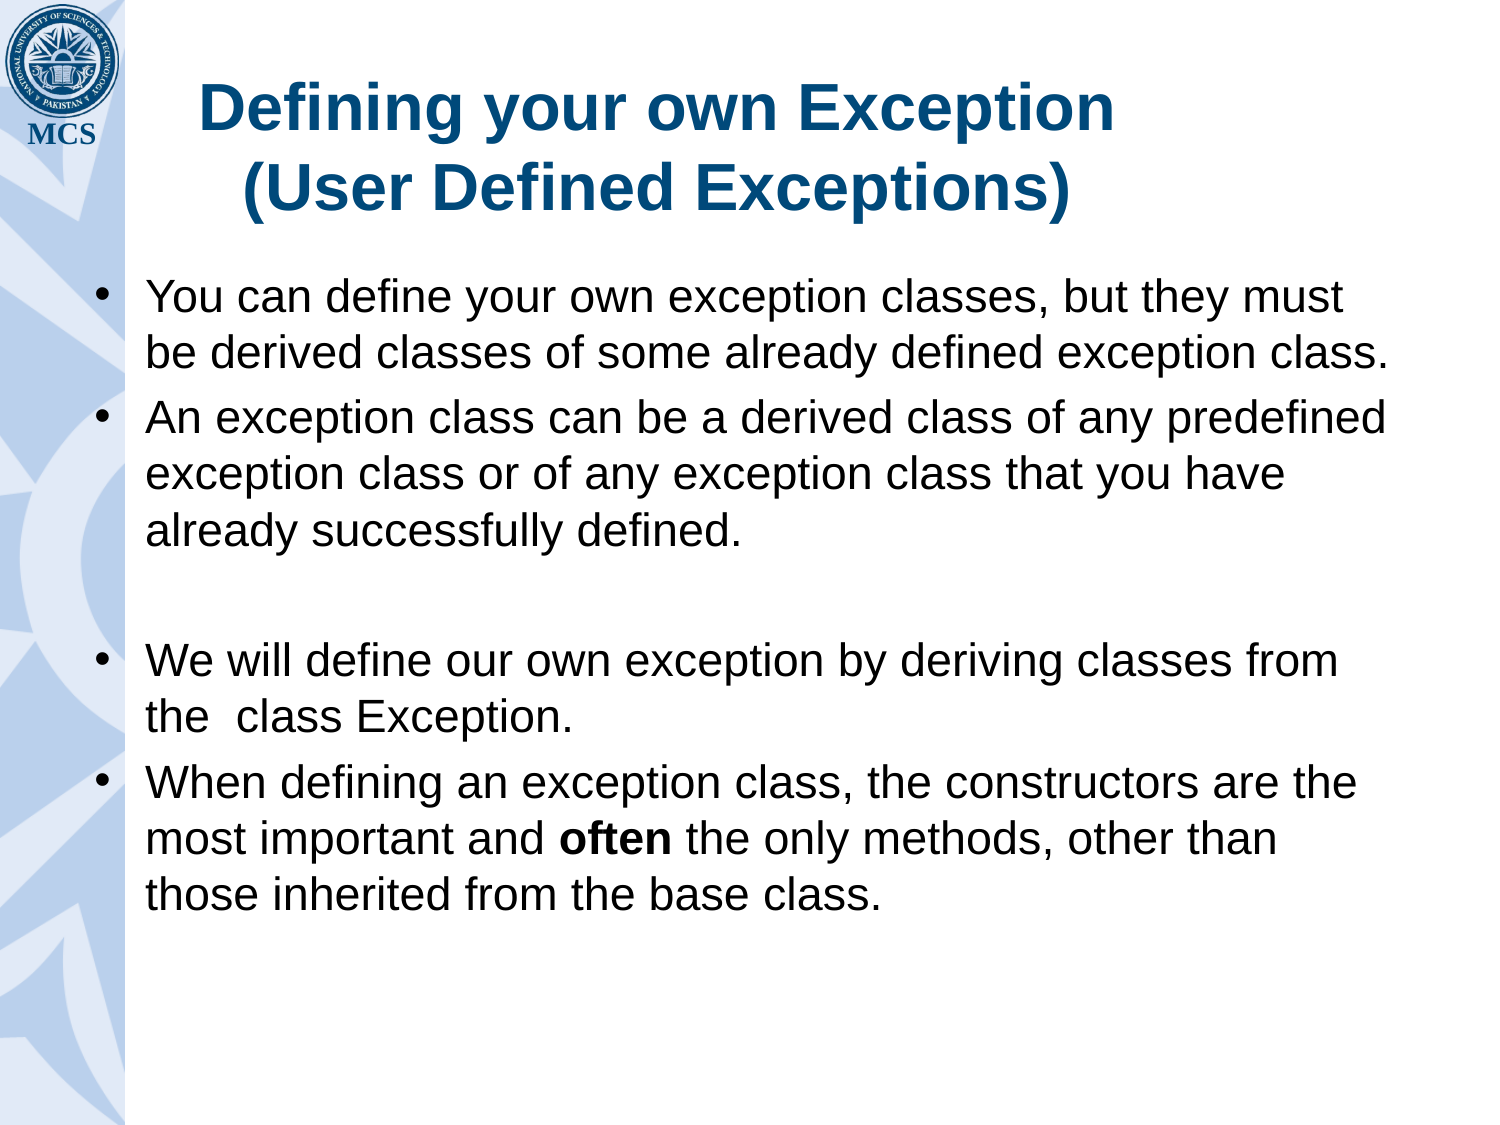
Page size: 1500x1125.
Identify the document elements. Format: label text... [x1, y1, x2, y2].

list You can define your own exception classes, but they must be derived classes of some already defined exception class. An exception class can be a derived class of any predefined exception class or of any exception class that you have already successfully defined. We will define our own exception by deriving classes from the class Exception. When defining an exception class, the constructors are the most important and often the only methods, other than those inherited from the base class. [79, 258, 1414, 947]
title Defining your own Exception (User Defined Exceptions) [79, 28, 1237, 258]
picture [0, 0, 125, 1125]
